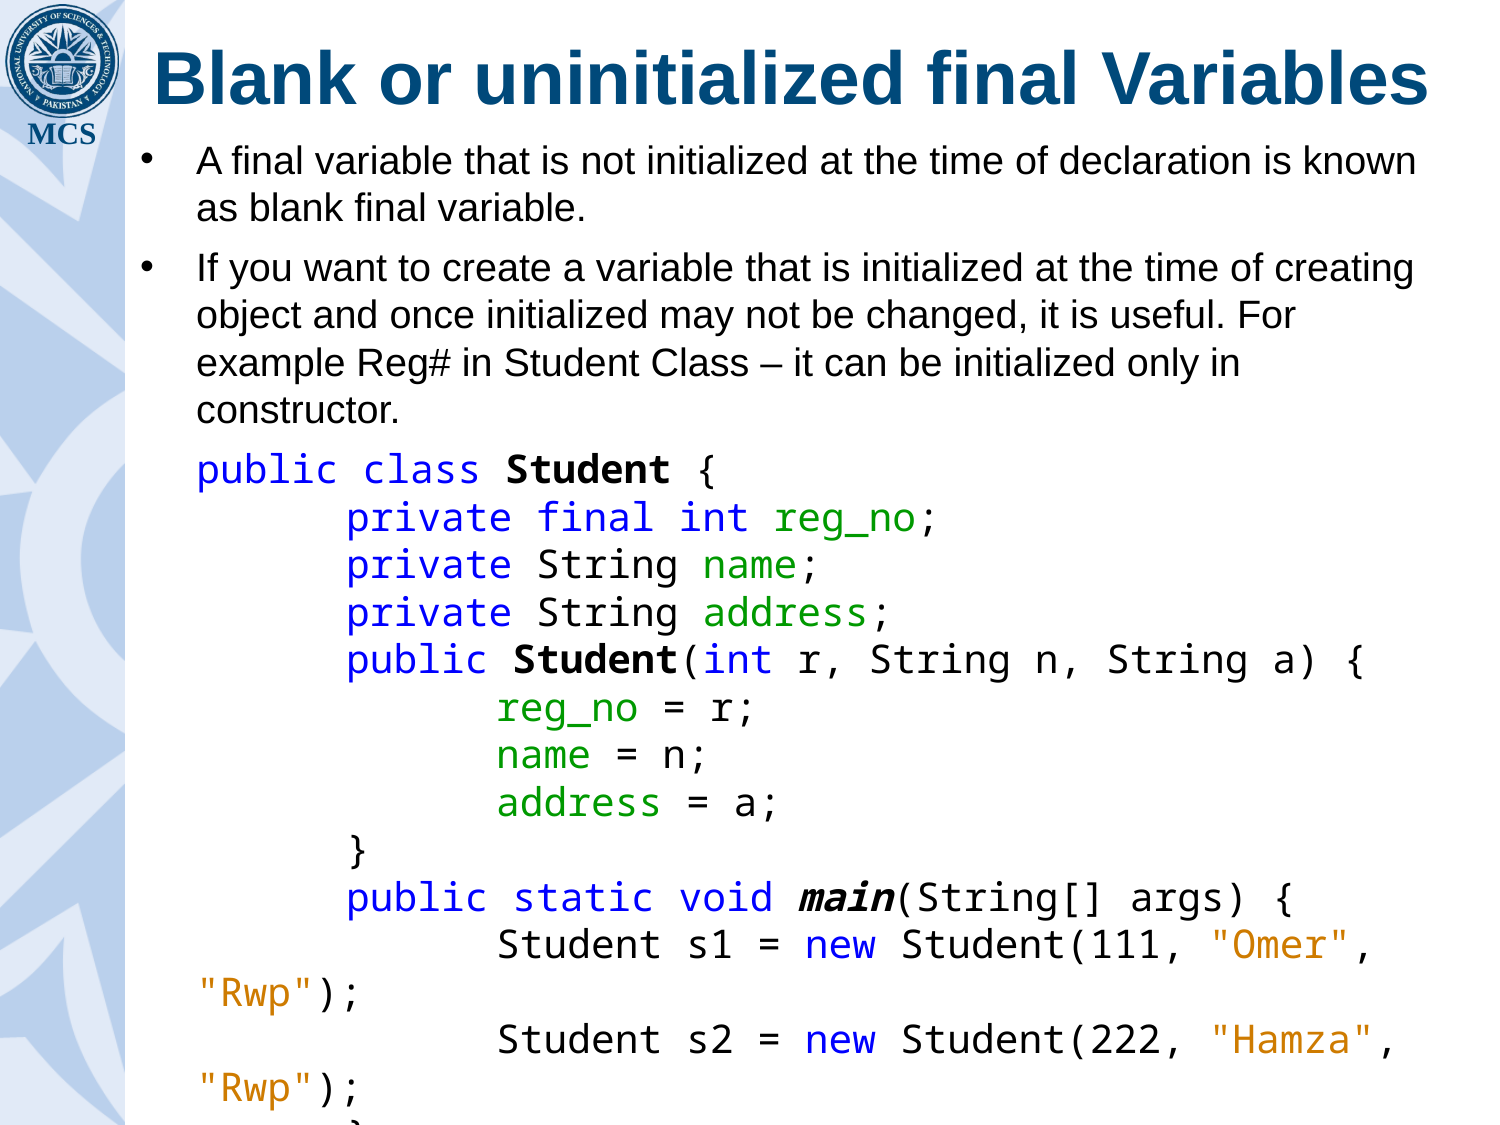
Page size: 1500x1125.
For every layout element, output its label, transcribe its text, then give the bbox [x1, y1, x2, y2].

picture [0, 0, 125, 1125]
title Blank or uninitialized final Variables [125, 0, 1460, 127]
list A final variable that is not initialized at the time of declaration is known as blank final variable. If you want to create a variable that is initialized at the time of creating object and once initialized may not be changed, it is useful. For example Reg# in Student Class – it can be initialized only in constructor. public class Student { private final int reg_no; private String name; private String address; public Student(int r, String n, String a) { reg_no = r; name = n; address = a; } public static void main(String[] args) { Student s1 = new Student(111, "Omer", "Rwp"); Student s2 = new Student(222, "Hamza", "Rwp"); } } [125, 127, 1463, 1105]
